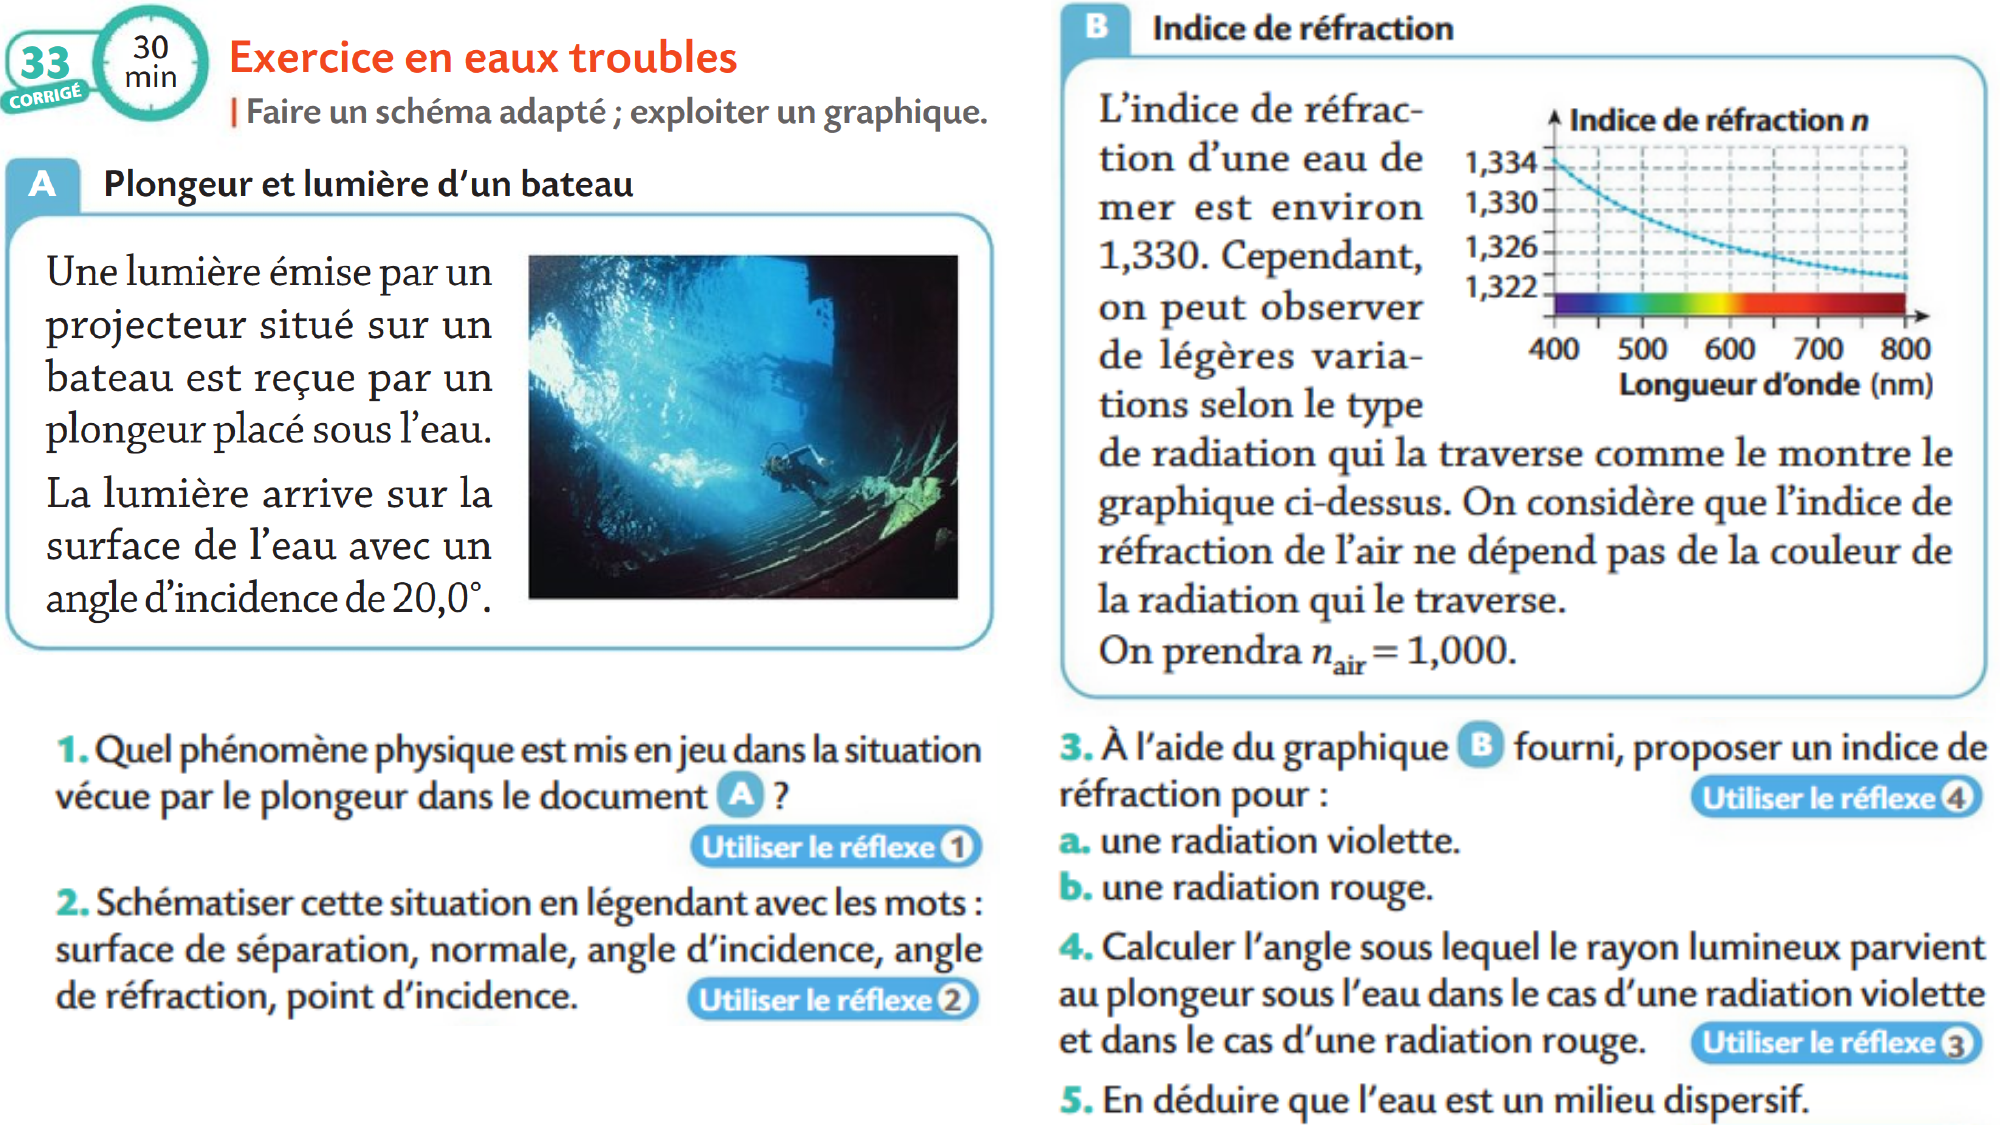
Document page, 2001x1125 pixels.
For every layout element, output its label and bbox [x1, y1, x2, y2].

picture [0, 0, 1002, 655]
picture [38, 716, 1000, 1026]
picture [1051, 0, 2000, 1125]
